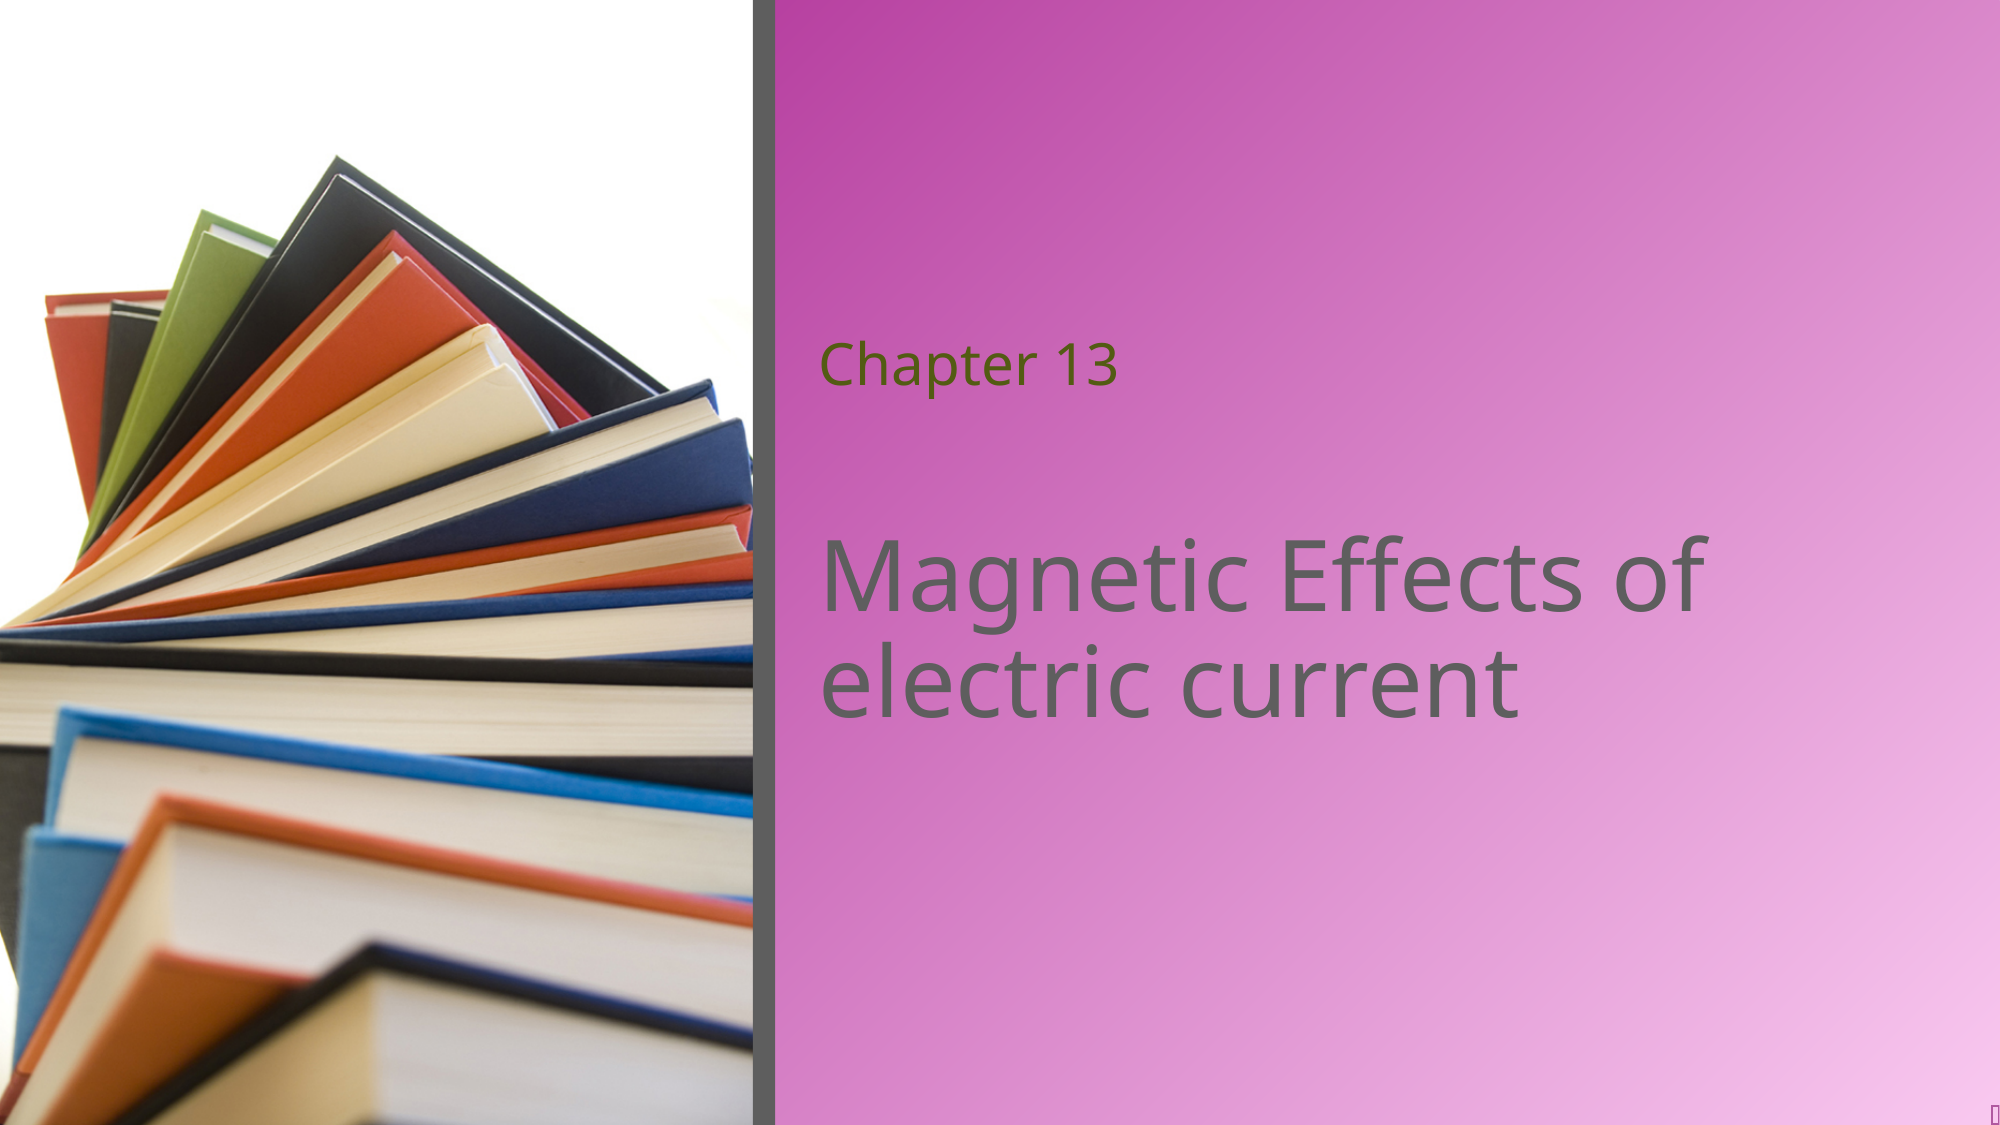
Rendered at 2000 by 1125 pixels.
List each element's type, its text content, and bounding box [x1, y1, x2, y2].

picture [0, 0, 752, 1125]
title Magnetic Effects of electric current [798, 515, 1949, 750]
text_box [1991, 1105, 2000, 1125]
subtitle Chapter 13 [798, 322, 1949, 444]
